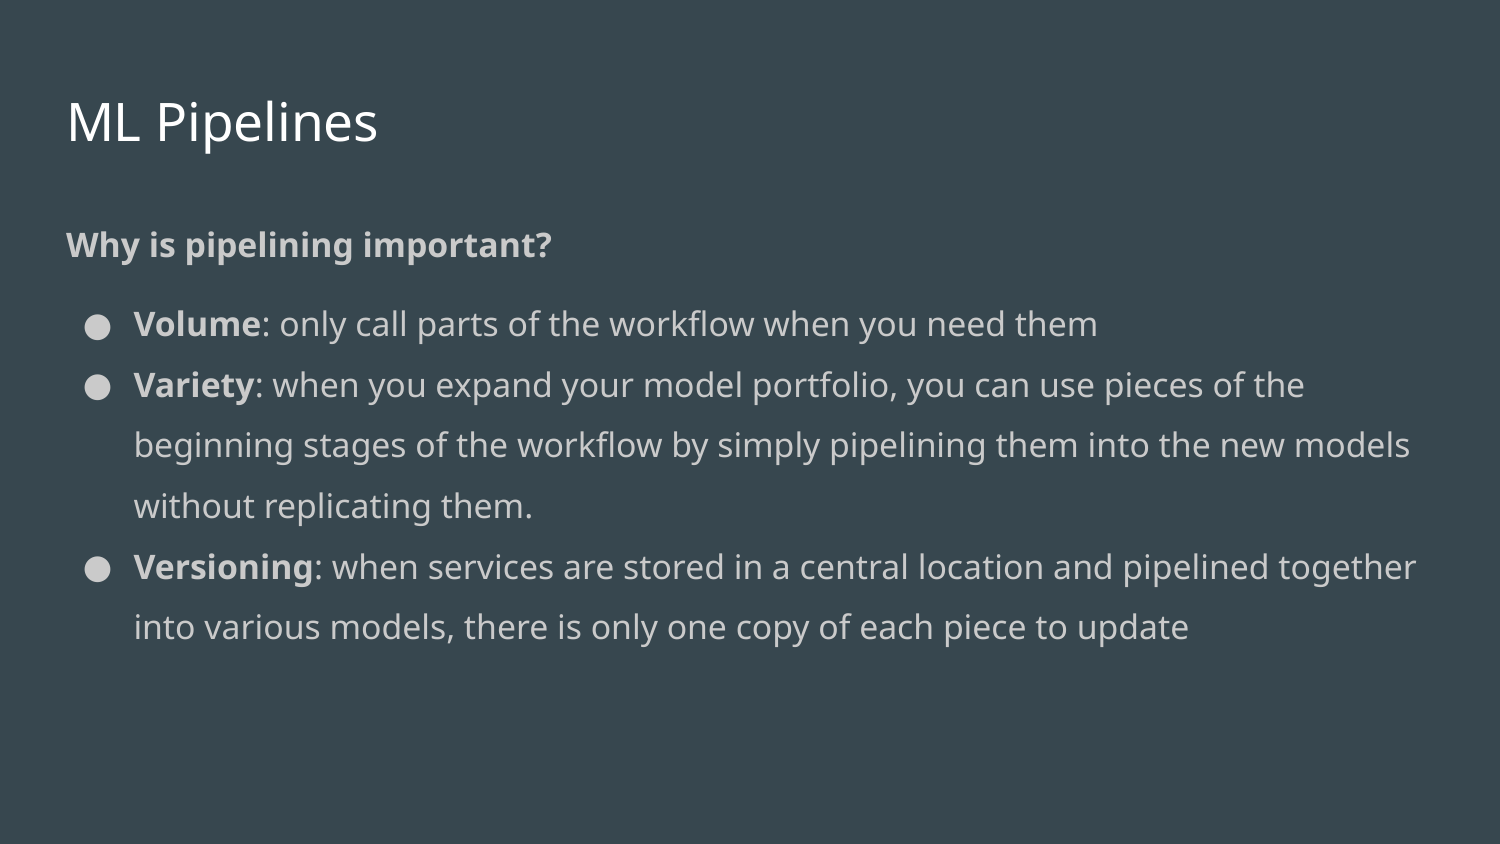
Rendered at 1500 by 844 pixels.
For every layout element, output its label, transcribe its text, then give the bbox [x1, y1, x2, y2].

list Why is pipelining important? Volume: only call parts of the workflow when you need them Variety: when you expand your model portfolio, you can use pieces of the beginning stages of the workflow by simply pipelining them into the new models without replicating them. Versioning: when services are stored in a central location and pipelined together into various models, there is only one copy of each piece to update [51, 189, 1449, 666]
title ML Pipelines [51, 72, 1449, 167]
